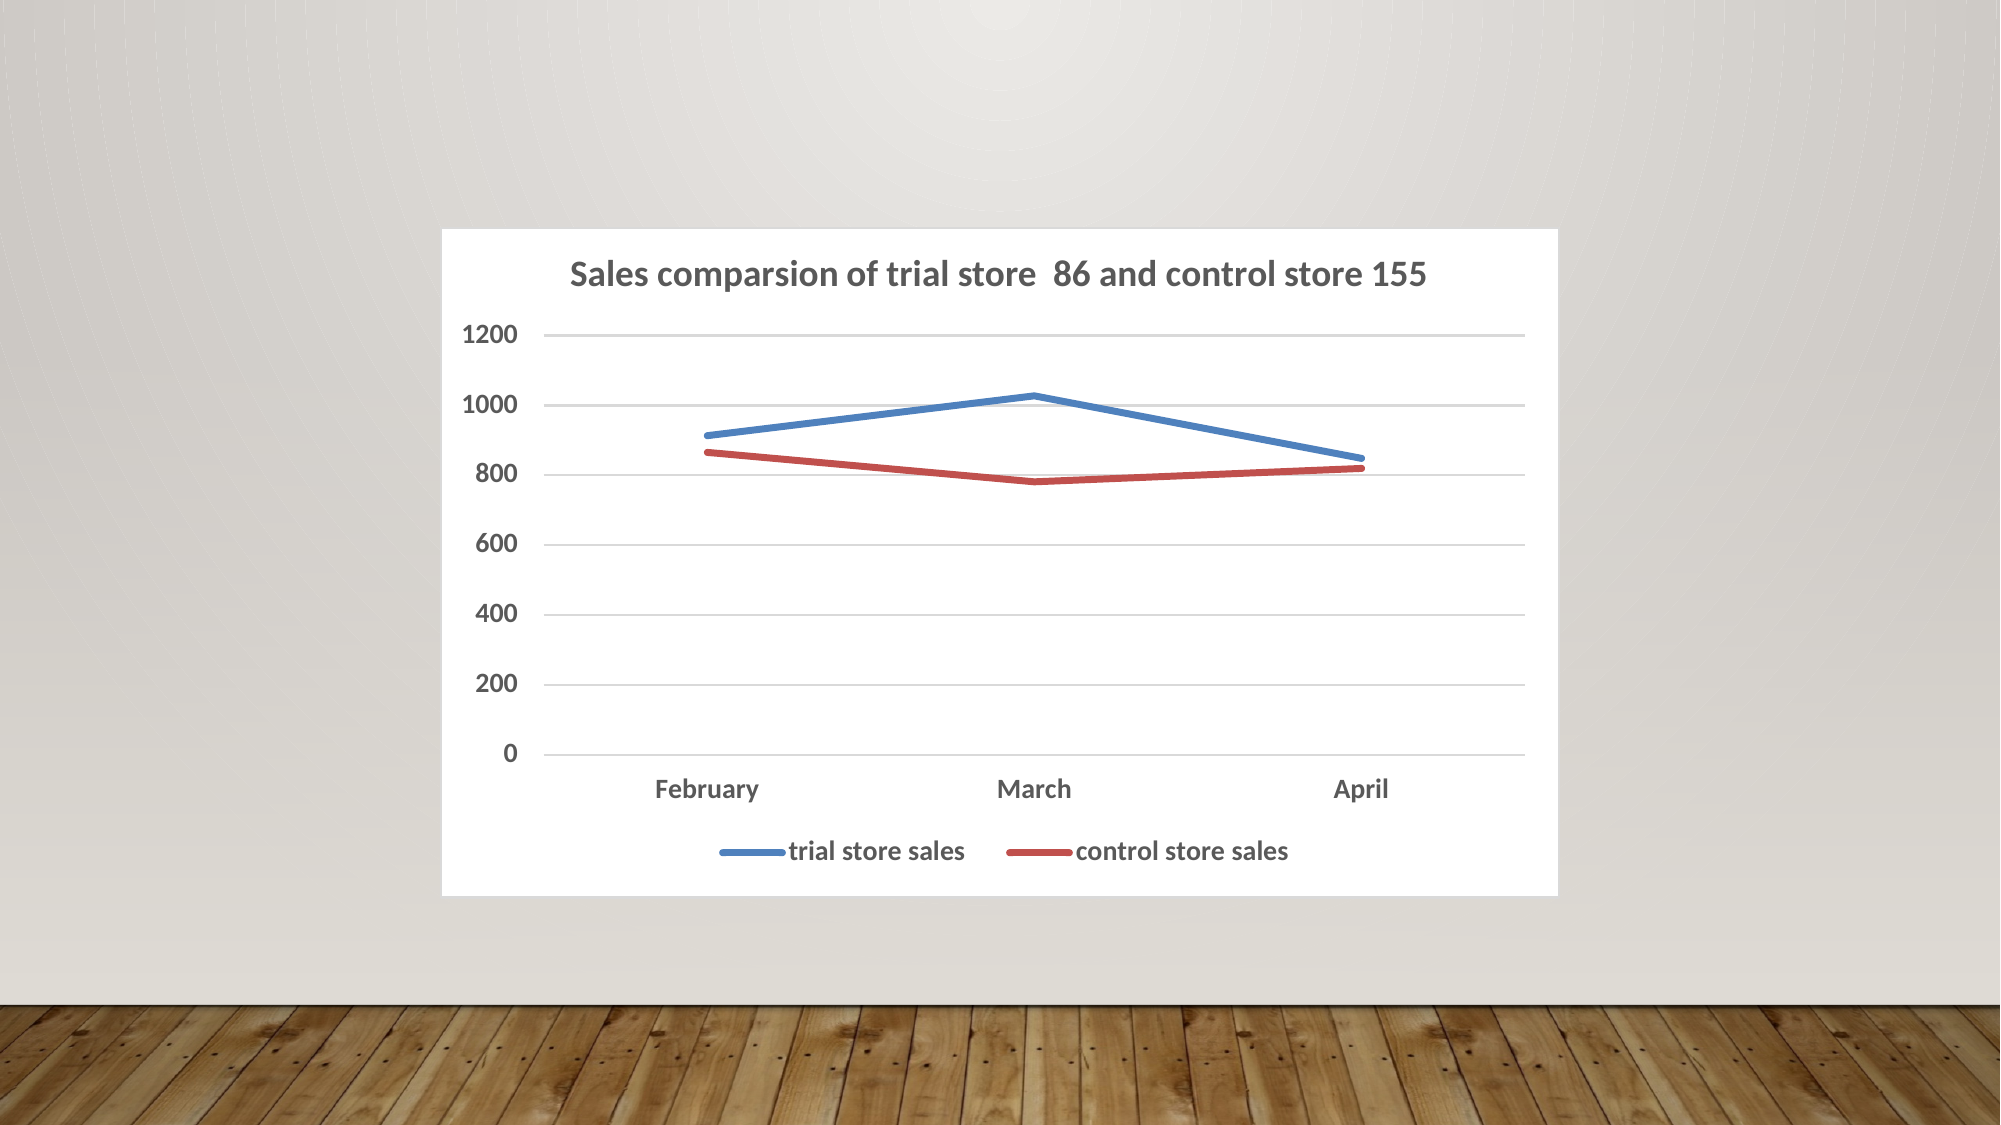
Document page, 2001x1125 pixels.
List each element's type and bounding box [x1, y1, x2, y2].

picture [439, 226, 1561, 899]
picture [0, 1005, 2000, 1125]
